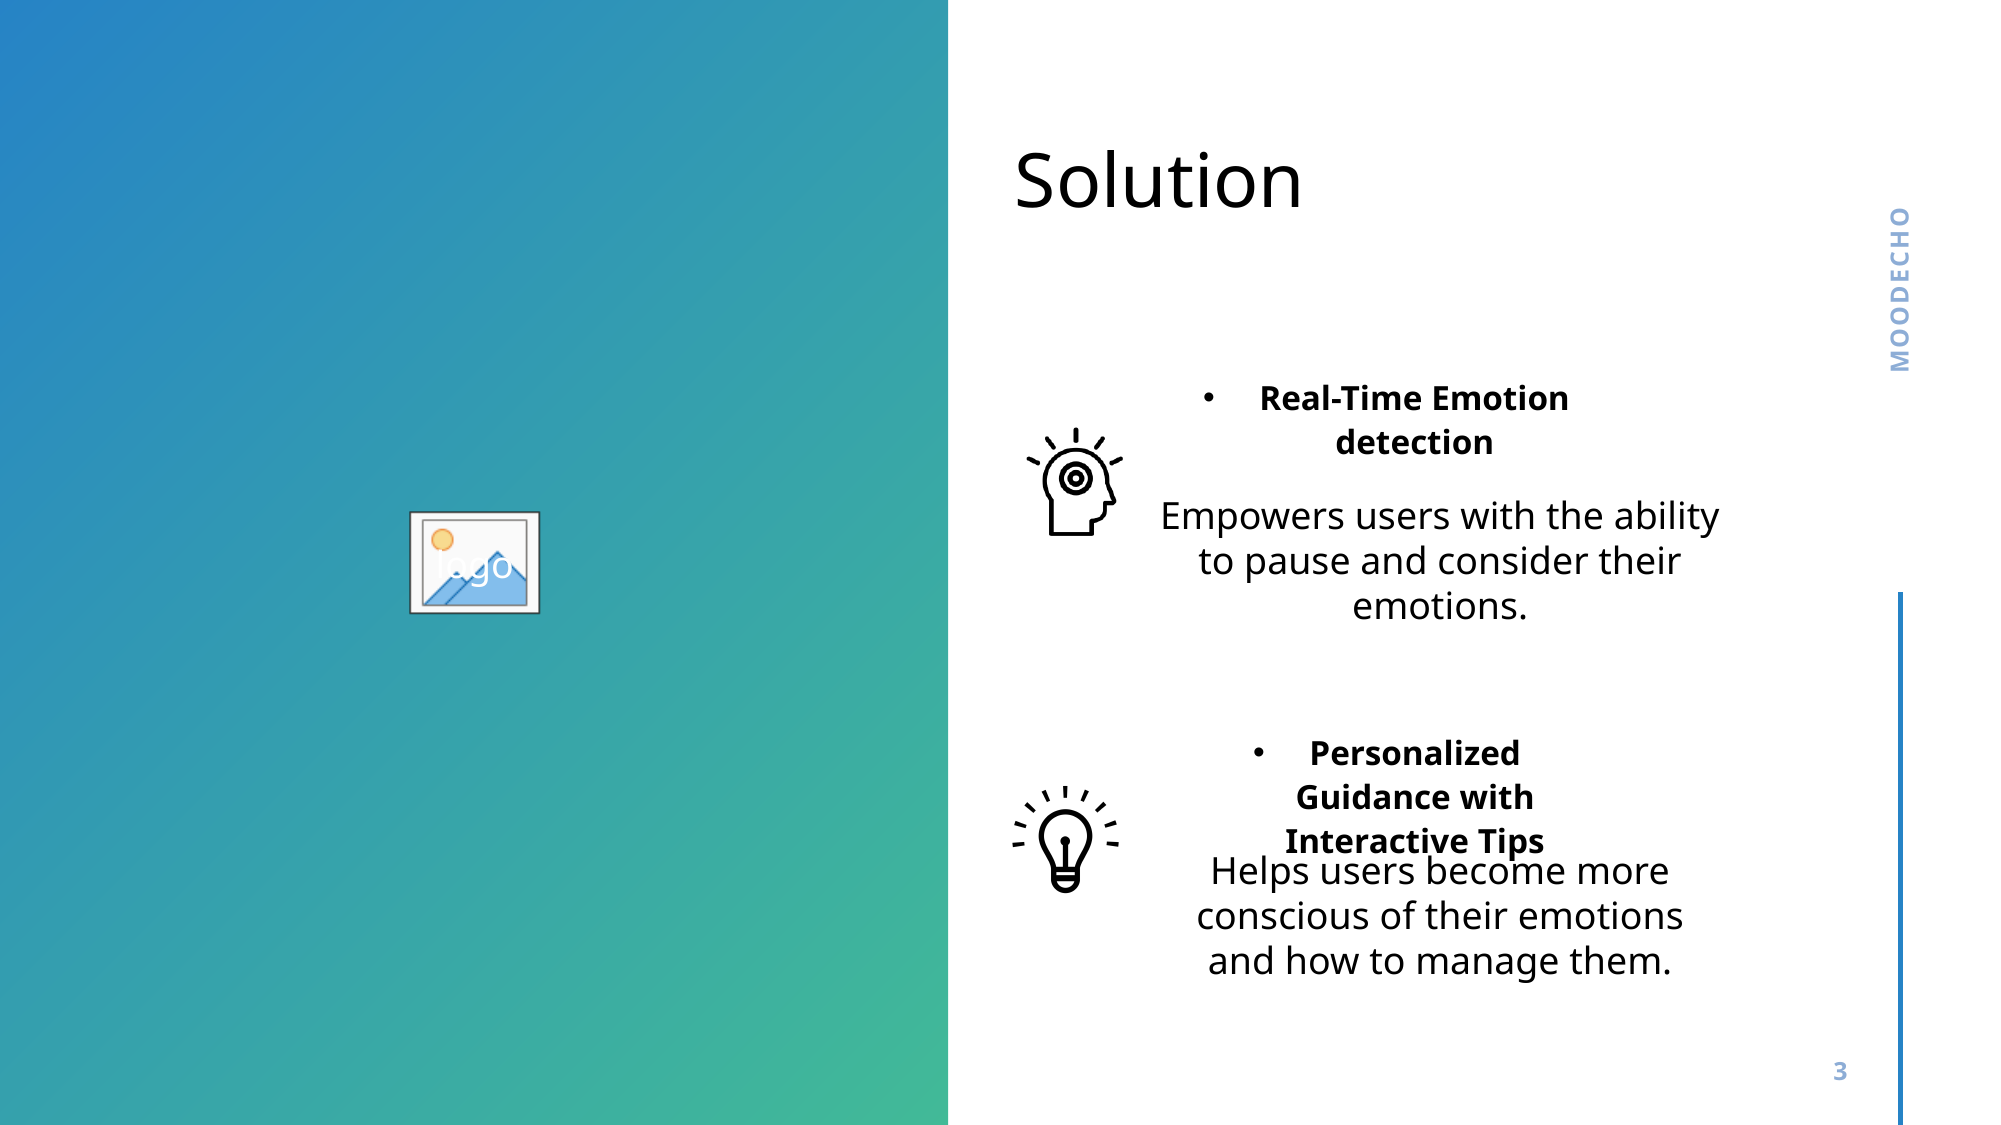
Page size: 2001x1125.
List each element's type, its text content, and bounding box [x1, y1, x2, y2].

picture [46, 49, 903, 1077]
text_box Real-Time Emotion detection [1134, 305, 1639, 484]
picture [999, 407, 1150, 557]
text_box Empowers users with the ability to pause and consider their emotions. [1143, 484, 1737, 635]
picture [1009, 783, 1122, 896]
text_box Personalized Guidance with Interactive Tips [1159, 660, 1615, 839]
slide_number 3 [1412, 1042, 1863, 1103]
title Solution [999, 79, 1742, 231]
text_box Helps users become more conscious of their emotions and how to manage them. [1143, 839, 1737, 990]
footer MoodEcho [1870, 0, 1931, 582]
